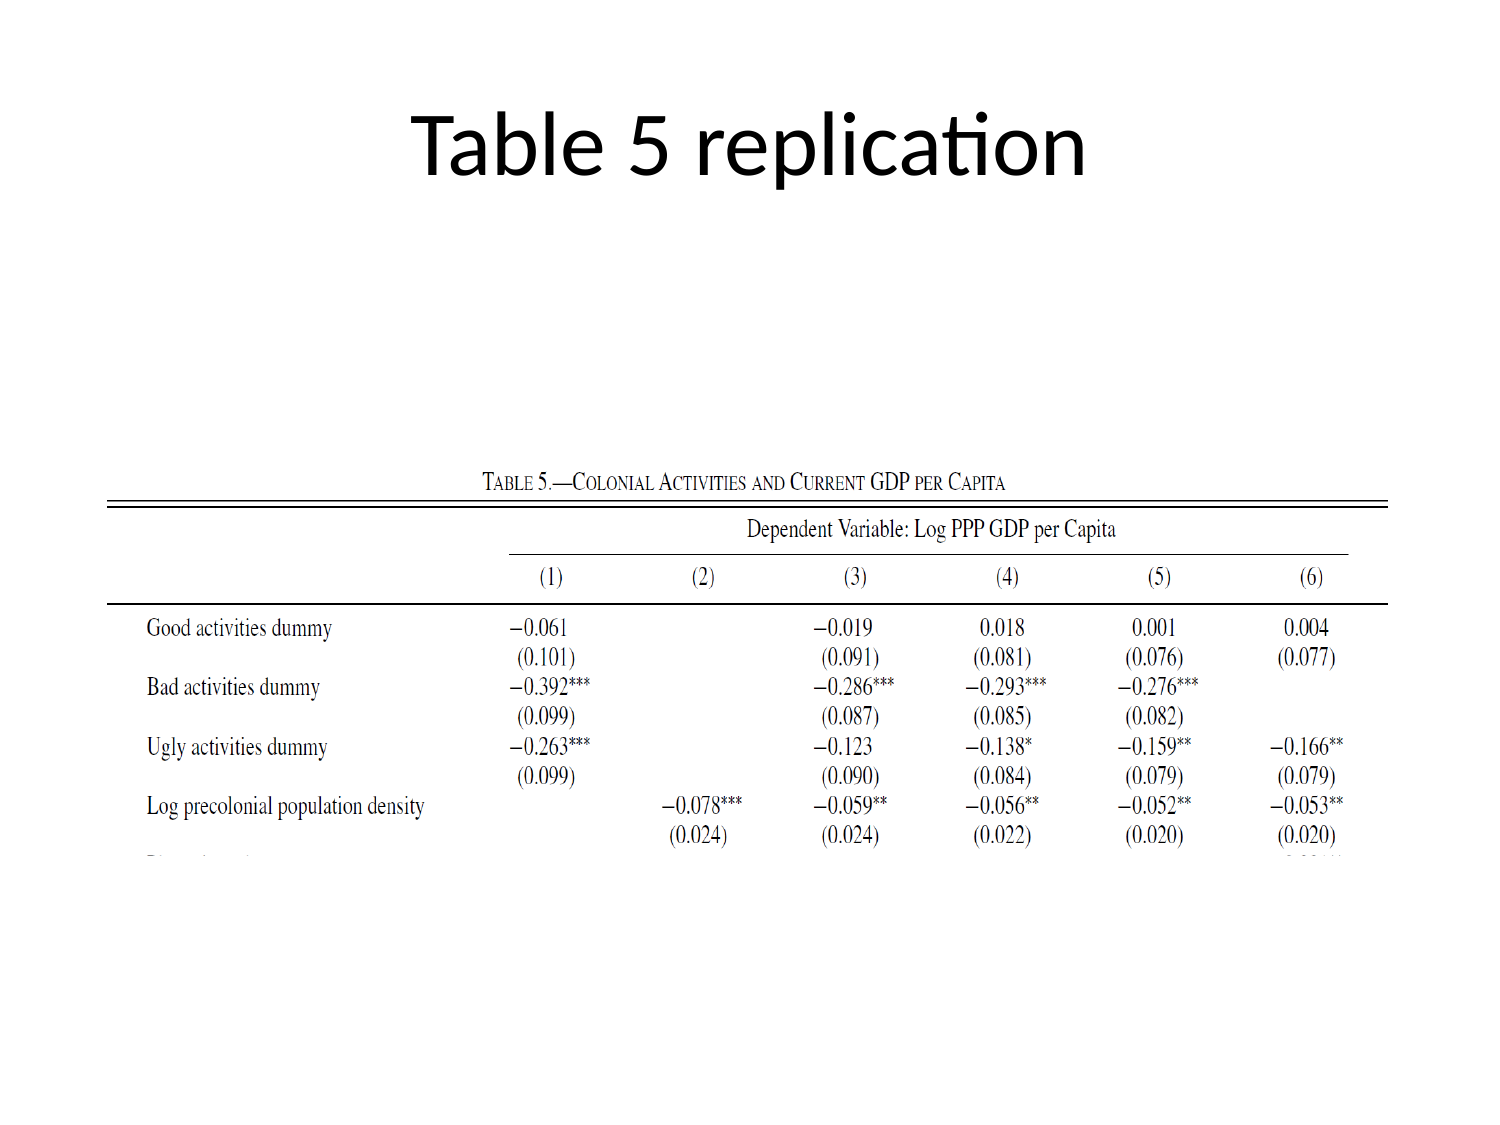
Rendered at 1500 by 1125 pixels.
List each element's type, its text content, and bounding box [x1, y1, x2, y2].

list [102, 456, 1398, 857]
title Table 5 replication [75, 45, 1425, 233]
